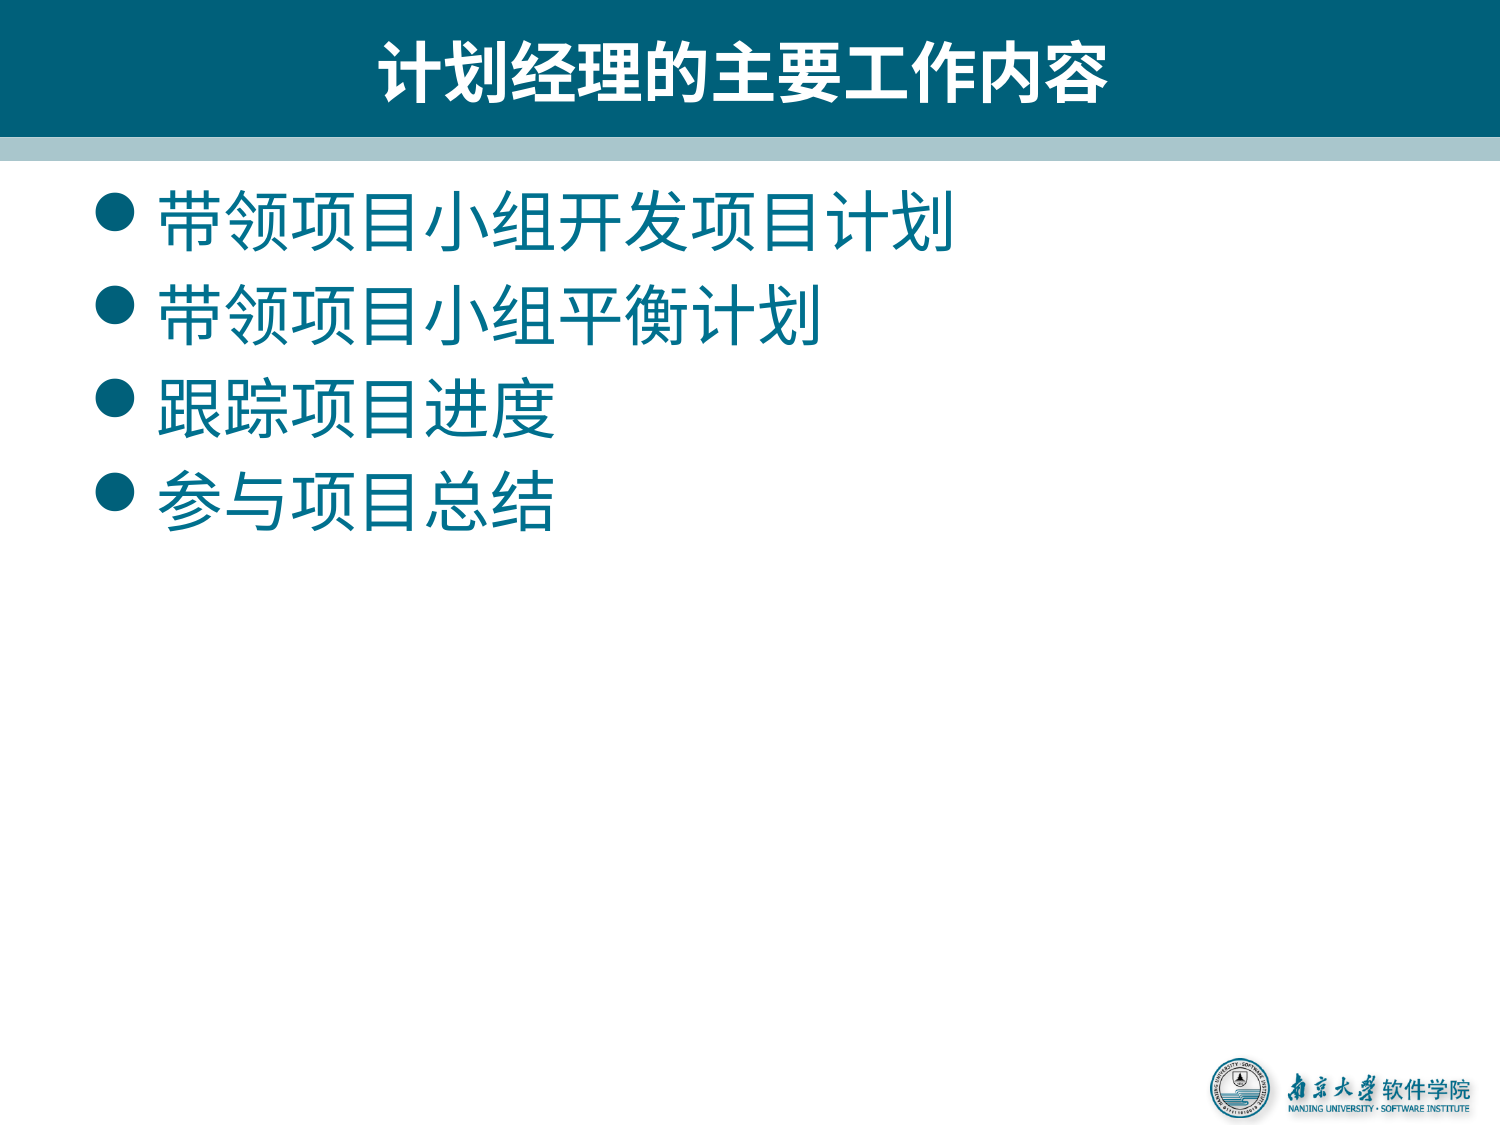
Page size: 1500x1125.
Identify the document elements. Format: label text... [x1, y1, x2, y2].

picture [1210, 1058, 1233, 1082]
title 计划经理的主要工作内容 [50, 24, 1438, 118]
picture [1210, 1095, 1230, 1118]
picture [1213, 1058, 1470, 1118]
list 带领项目小组开发项目计划 带领项目小组平衡计划 跟踪项目进度 参与项目总结 [75, 172, 1425, 1050]
